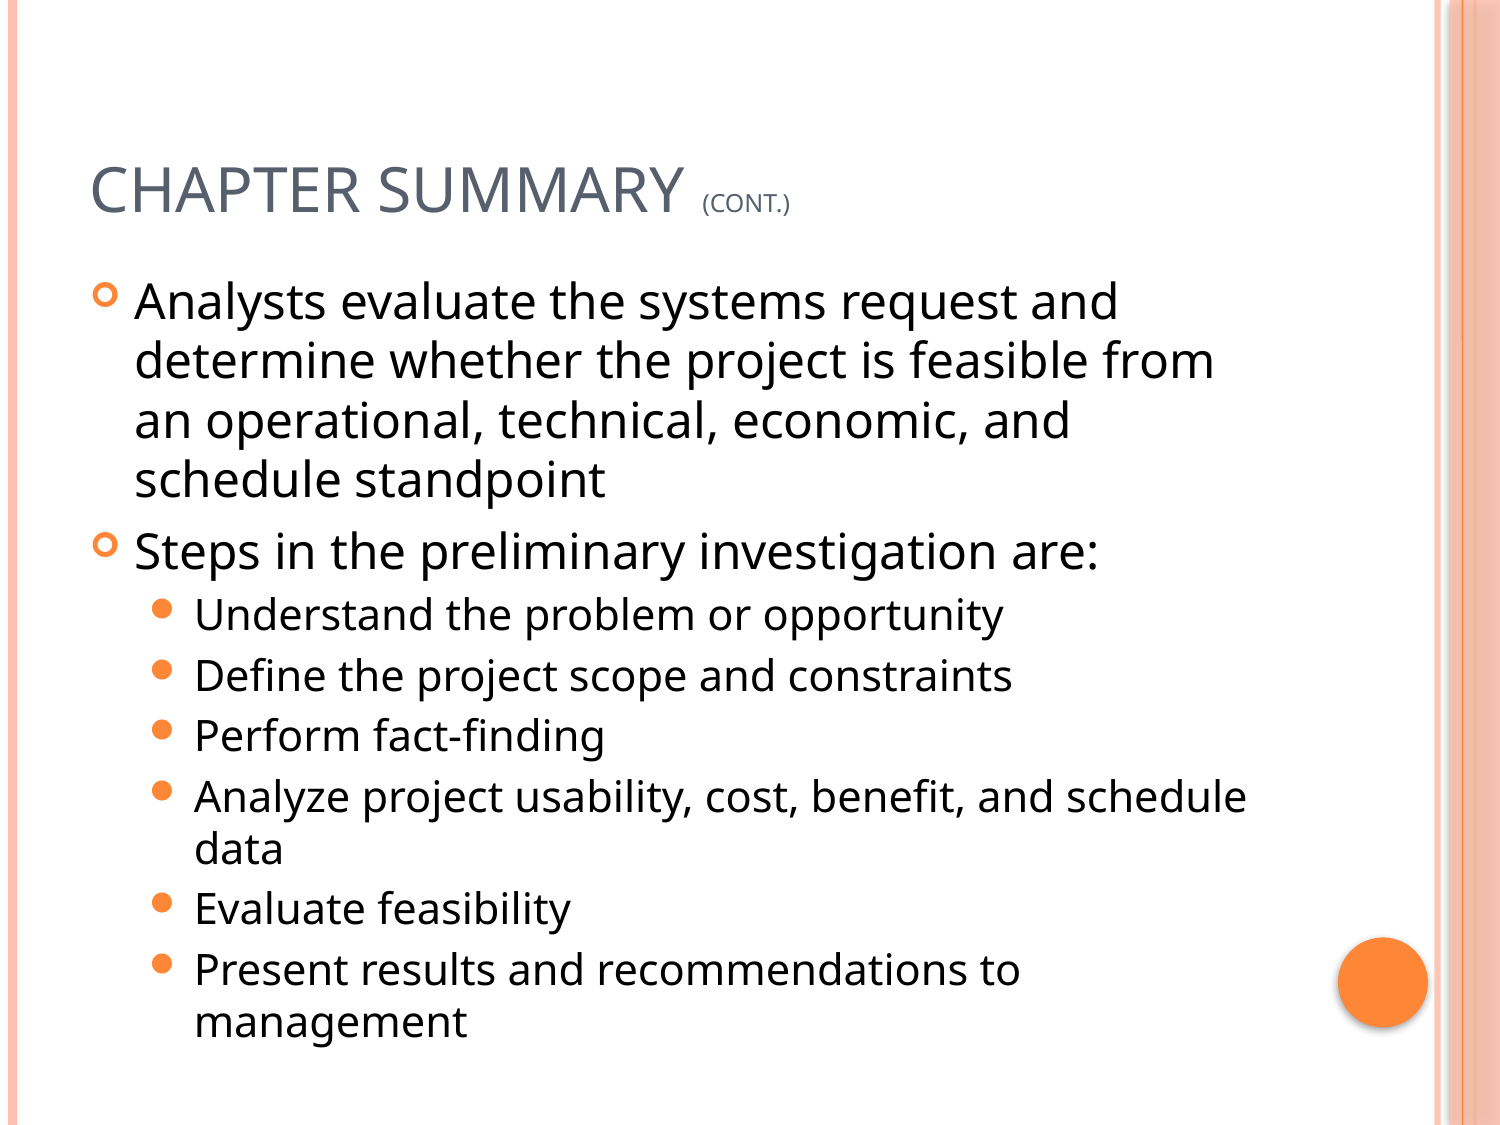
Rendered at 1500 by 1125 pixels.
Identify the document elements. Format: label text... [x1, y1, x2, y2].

list Analysts evaluate the systems request and determine whether the project is feasible from an operational, technical, economic, and schedule standpoint Steps in the preliminary investigation are: Understand the problem or opportunity Define the project scope and constraints Perform fact-finding Analyze project usability, cost, benefit, and schedule data Evaluate feasibility Present results and recommendations to management [75, 262, 1300, 1062]
slide_number [1333, 940, 1434, 1027]
title Chapter Summary (Cont.) [75, 45, 1300, 233]
